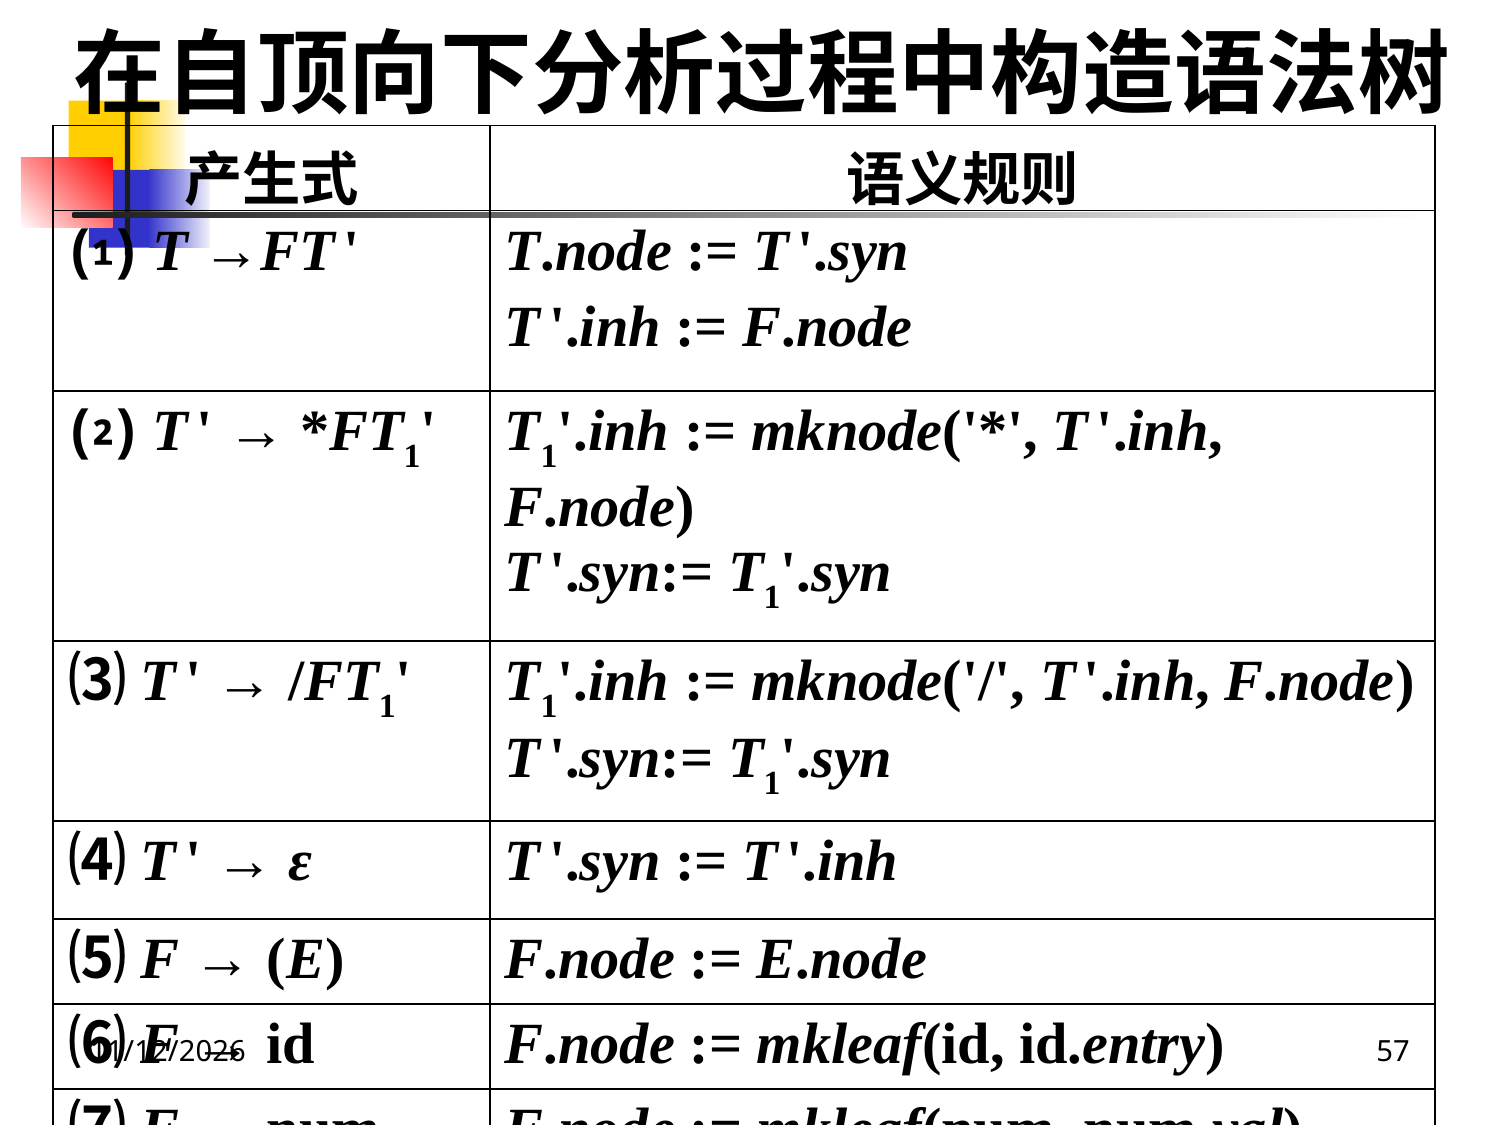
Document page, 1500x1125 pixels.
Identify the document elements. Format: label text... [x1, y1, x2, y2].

table_cell F.node := E.node [491, 920, 1434, 1003]
table_cell F.node := mkleaf(id, id.entry) [491, 1005, 1434, 1088]
table_cell T.node := T '.syn T '.inh := F.node [491, 211, 1434, 390]
table_cell F.node := mkleaf(num, num.val) [491, 1090, 1434, 1125]
table_cell ⑶ T ' → /FT1' [54, 642, 489, 820]
table_cell ⑹ F → id [54, 1005, 489, 1088]
table_cell T1'.inh := mknode('/', T '.inh, F.node) T '.syn:= T1'.syn [491, 642, 1434, 820]
table_cell ⑺ F → num [54, 1090, 489, 1125]
table_cell ⑸ F → (E) [54, 920, 489, 1003]
table_header 语义规则 [491, 126, 1434, 210]
table_cell T '.syn := T '.inh [491, 822, 1434, 918]
table_header 产生式 [54, 126, 489, 210]
table_cell ⑵ T ' → *FT1' [54, 392, 489, 640]
table_cell ⑷ T ' → ε [54, 822, 489, 918]
text_box 在自顶向下分析过程中构造语法树 [53, 7, 1471, 132]
table_cell ⑴ T →FT ' [54, 211, 489, 390]
table_cell T1'.inh := mknode('*', T '.inh, F.node) T '.syn:= T1'.syn [491, 392, 1434, 640]
